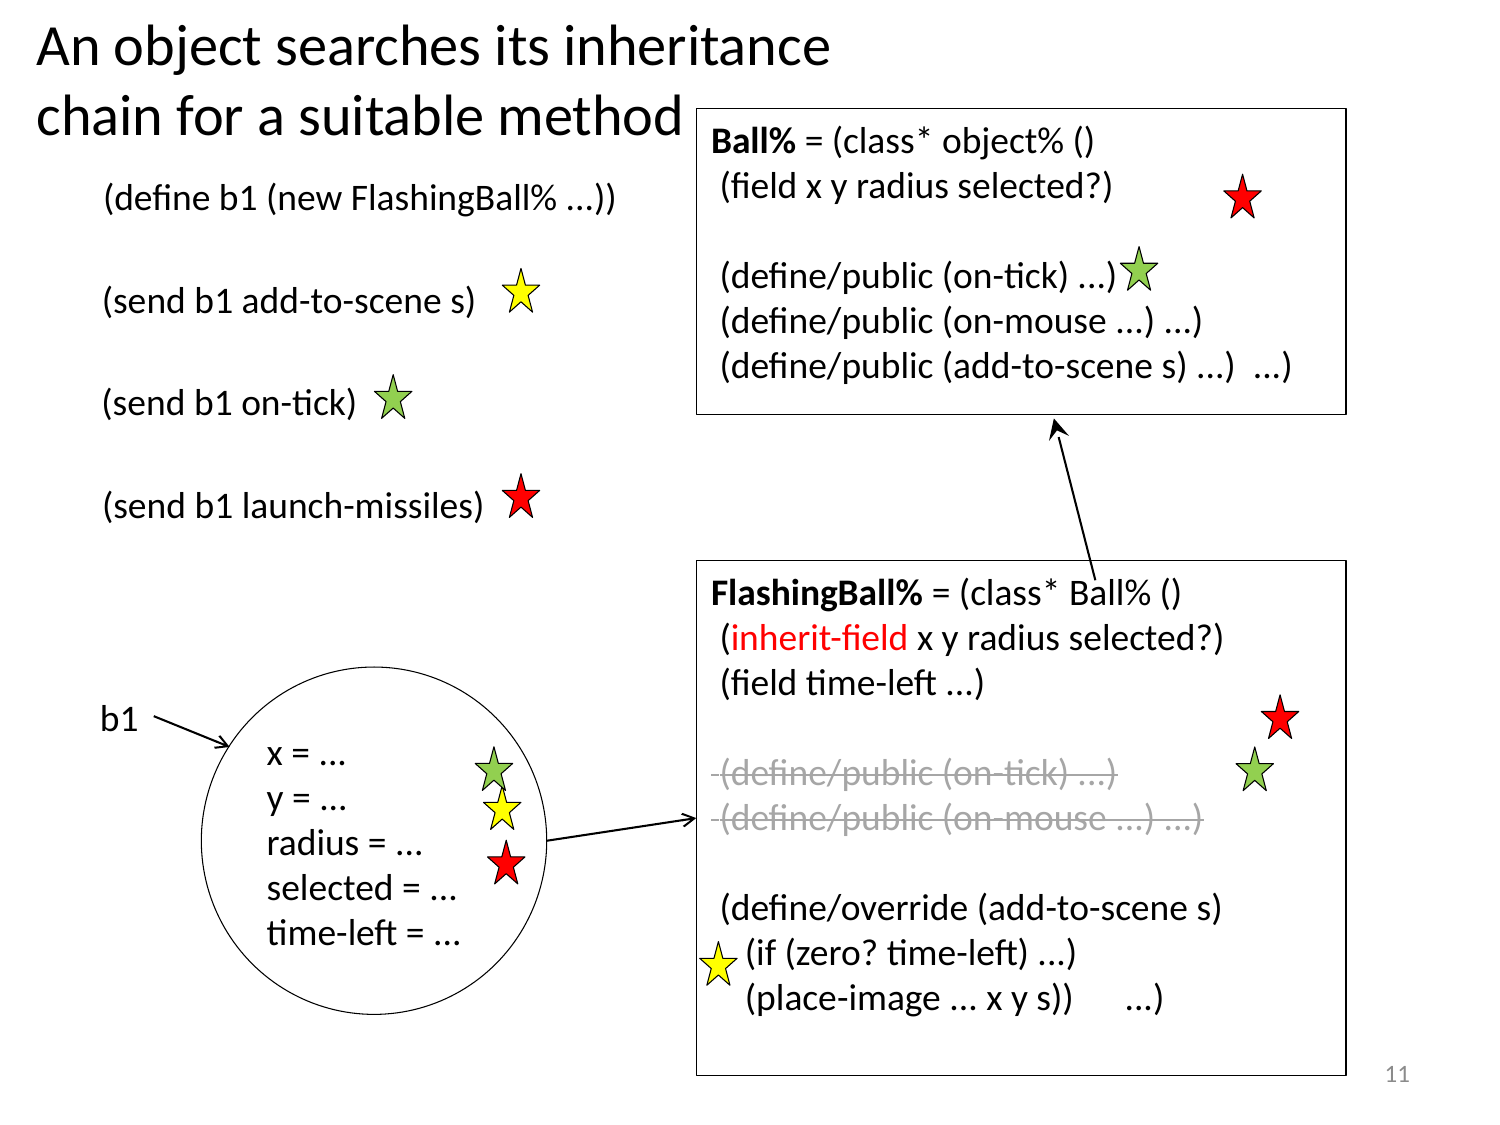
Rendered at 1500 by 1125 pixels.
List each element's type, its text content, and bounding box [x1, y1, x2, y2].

text_box [1259, 692, 1301, 741]
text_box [84, 666, 697, 1015]
text_box An object searches its inheritance chain for a suitable method [21, 0, 862, 155]
text_box (define b1 (new FlashingBall% ...)) [88, 165, 633, 226]
slide_number 11 [1074, 1042, 1425, 1103]
text_box [1118, 244, 1160, 293]
text_box [372, 372, 414, 421]
text_box (send b1 launch-missiles) [87, 473, 500, 534]
text_box [702, 939, 740, 988]
text_box [500, 266, 542, 314]
text_box FlashingBall% = (class* Ball% () (inherit-field x y radius selected?) (field time-left ...) (define/public (on-tick) ...) (define/public (on-mouse ...) ...) (define/override (add-to-scene s) (if (zero? time-left) ...) (place-image ... x y s)) ...) [694, 558, 1348, 1078]
text_box (send b1 add-to-scene s) [87, 268, 492, 329]
text_box [1234, 744, 1276, 793]
text_box [1221, 172, 1264, 220]
text_box (send b1 on-tick) [86, 370, 373, 431]
text_box [500, 471, 542, 520]
text_box [1048, 418, 1097, 581]
text_box Ball% = (class* object% () (field x y radius selected?) (define/public (on-tick) ...) (define/public (on-mouse ...) ...) (define/public (add-to-scene s) ...) ...) [694, 107, 1348, 416]
